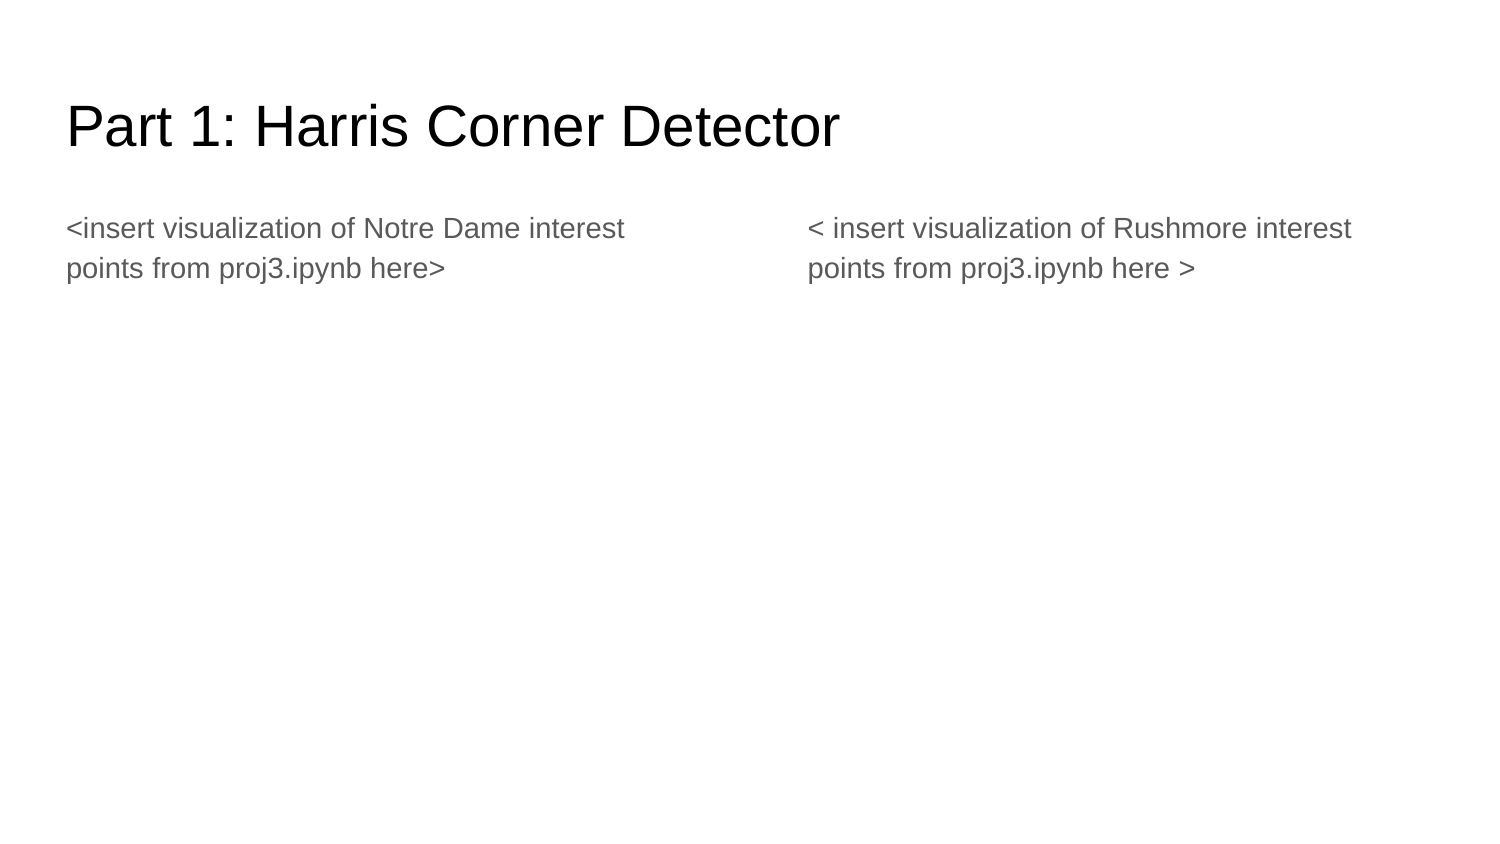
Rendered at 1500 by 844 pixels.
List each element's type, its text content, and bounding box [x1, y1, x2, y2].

list <insert visualization of Notre Dame interest points from proj3.ipynb here> [51, 189, 708, 750]
title Part 1: Harris Corner Detector [51, 72, 1449, 167]
list < insert visualization of Rushmore interest points from proj3.ipynb here > [792, 189, 1449, 750]
